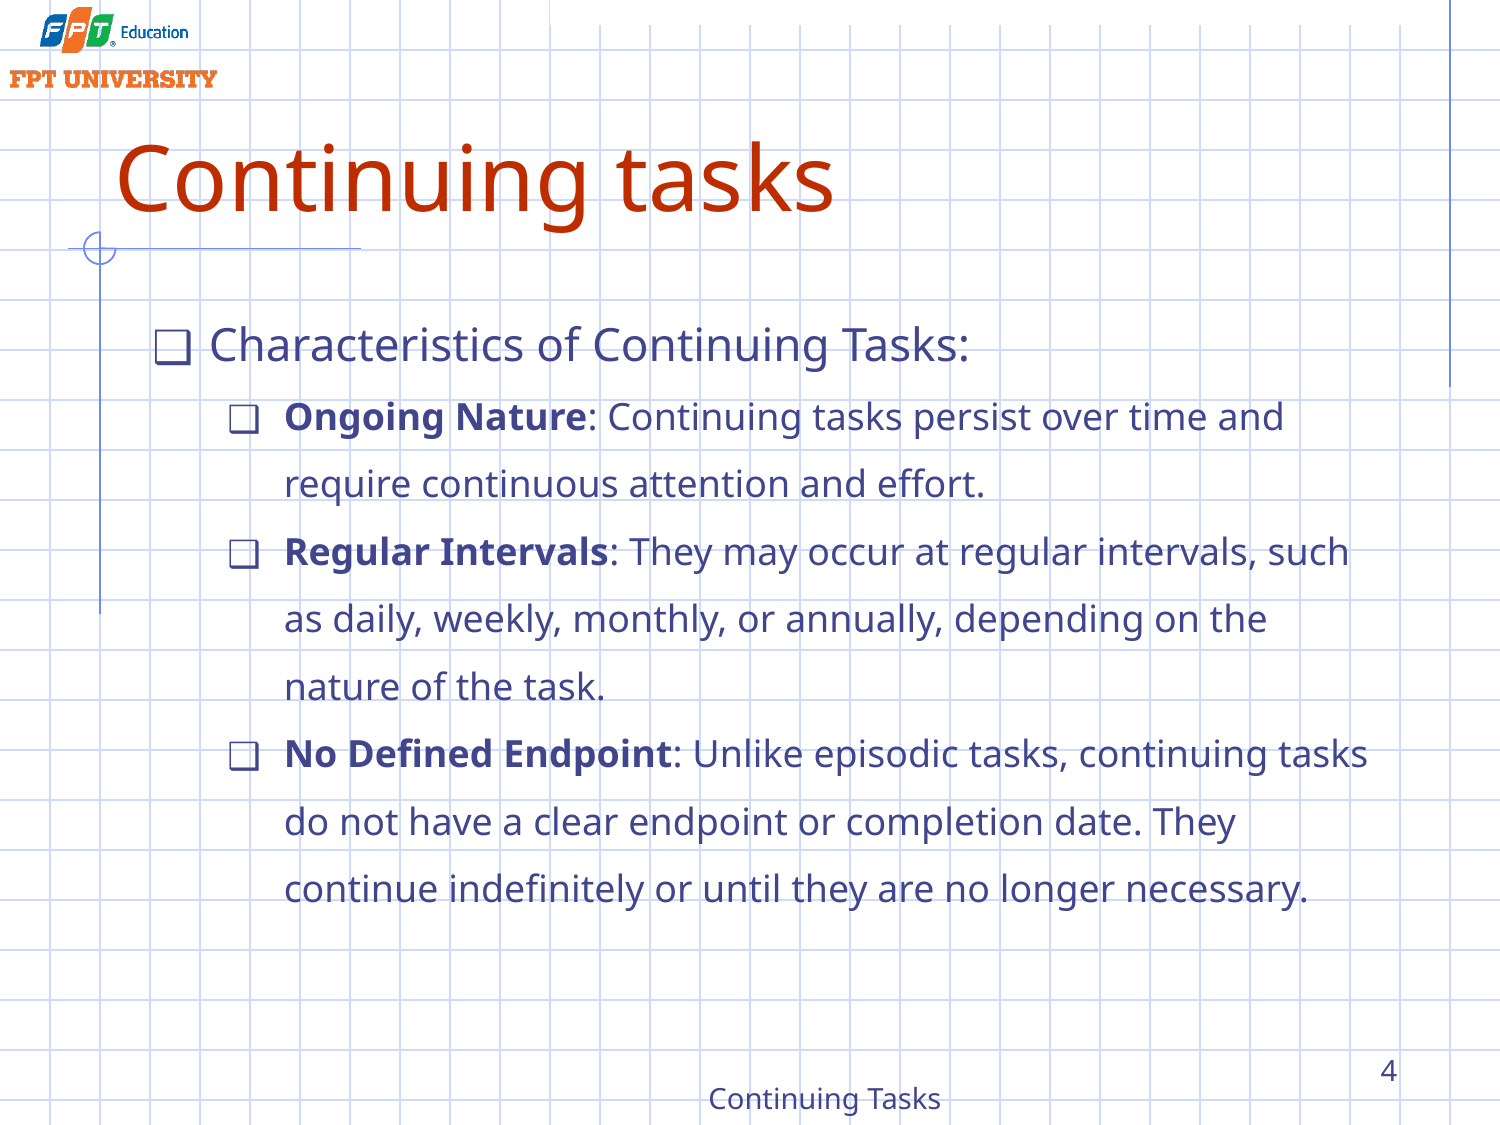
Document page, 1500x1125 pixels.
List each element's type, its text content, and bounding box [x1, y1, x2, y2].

list Characteristics of Continuing Tasks: Ongoing Nature: Continuing tasks persist over time and require continuous attention and effort. Regular Intervals: They may occur at regular intervals, such as daily, weekly, monthly, or annually, depending on the nature of the task. No Defined Endpoint: Unlike episodic tasks, continuing tasks do not have a clear endpoint or completion date. They continue indefinitely or until they are no longer necessary. [137, 280, 1400, 988]
title Continuing tasks [99, 50, 1375, 238]
text_box Continuing Tasks [587, 1047, 1063, 1123]
text_box 4 [1099, 1024, 1413, 1100]
picture [10, 6, 217, 88]
